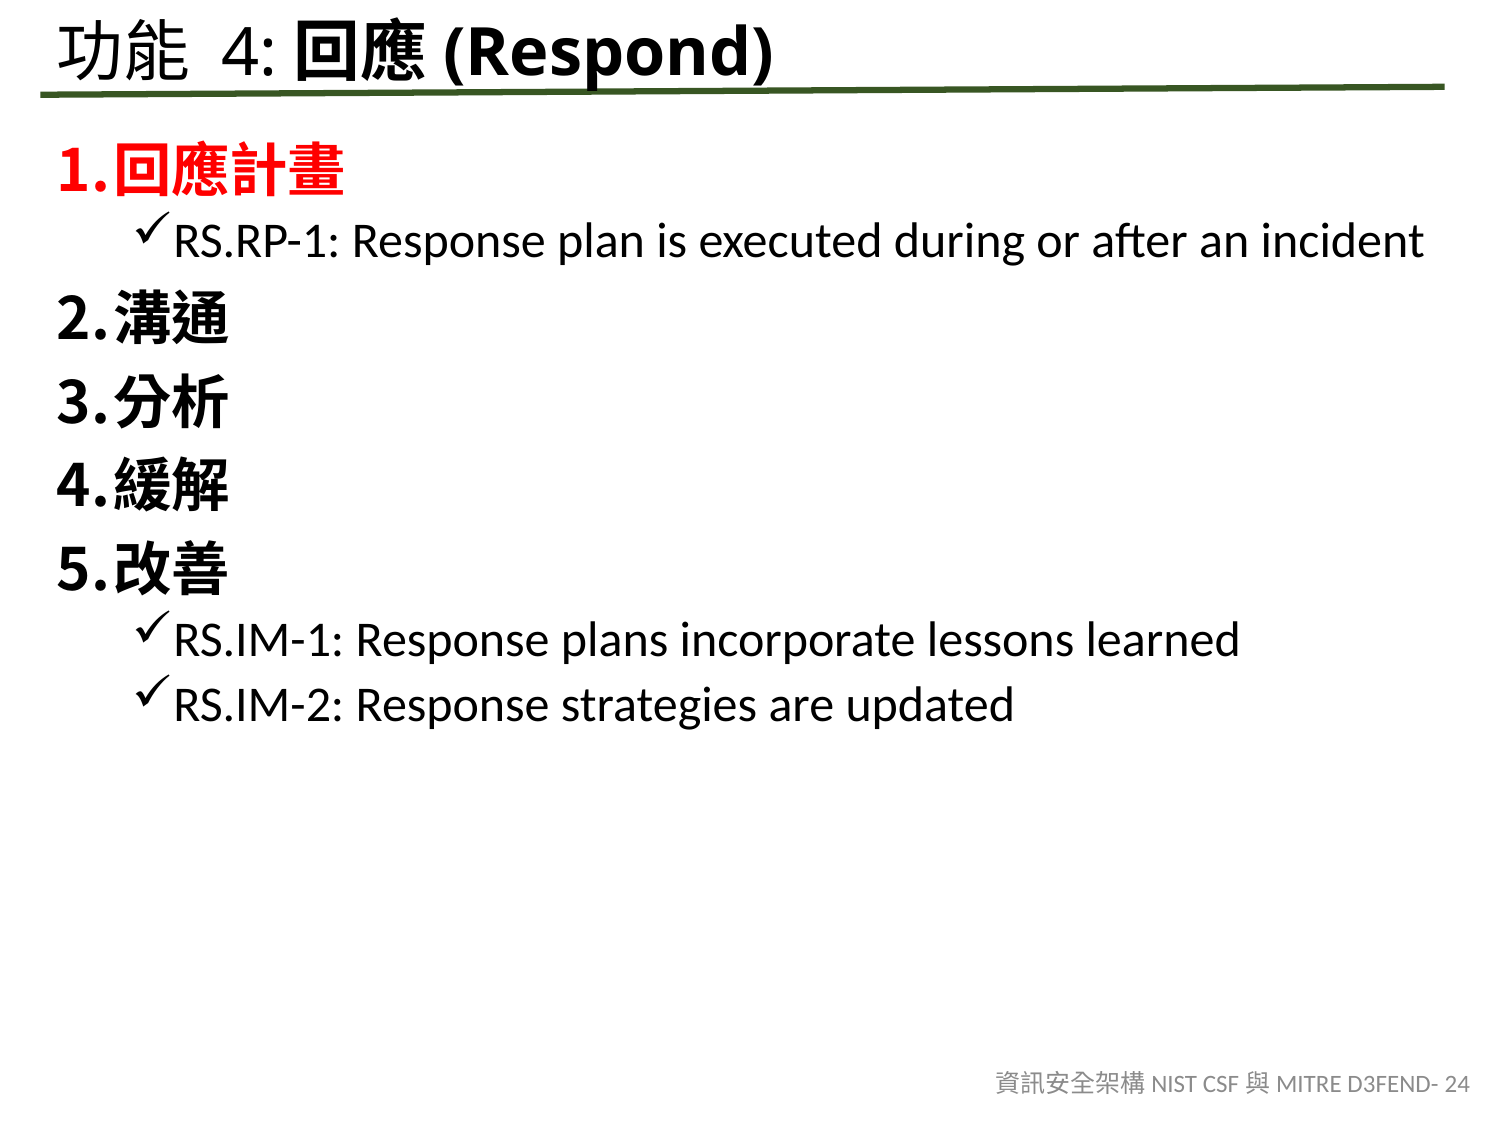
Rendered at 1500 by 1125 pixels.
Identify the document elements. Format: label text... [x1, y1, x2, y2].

slide_number 資訊安全架構NIST CSF與MITRE D3FEND- 24 [922, 1061, 1486, 1103]
list 回應計畫 RS.RP-1: Response plan is executed during or after an incident 溝通 分析 緩解 改善 RS.IM-1: Response plans incorporate lessons learned RS.IM-2: Response strategies are updated [41, 133, 1450, 1013]
title 功能 4:回應(Respond) [41, 18, 1336, 90]
